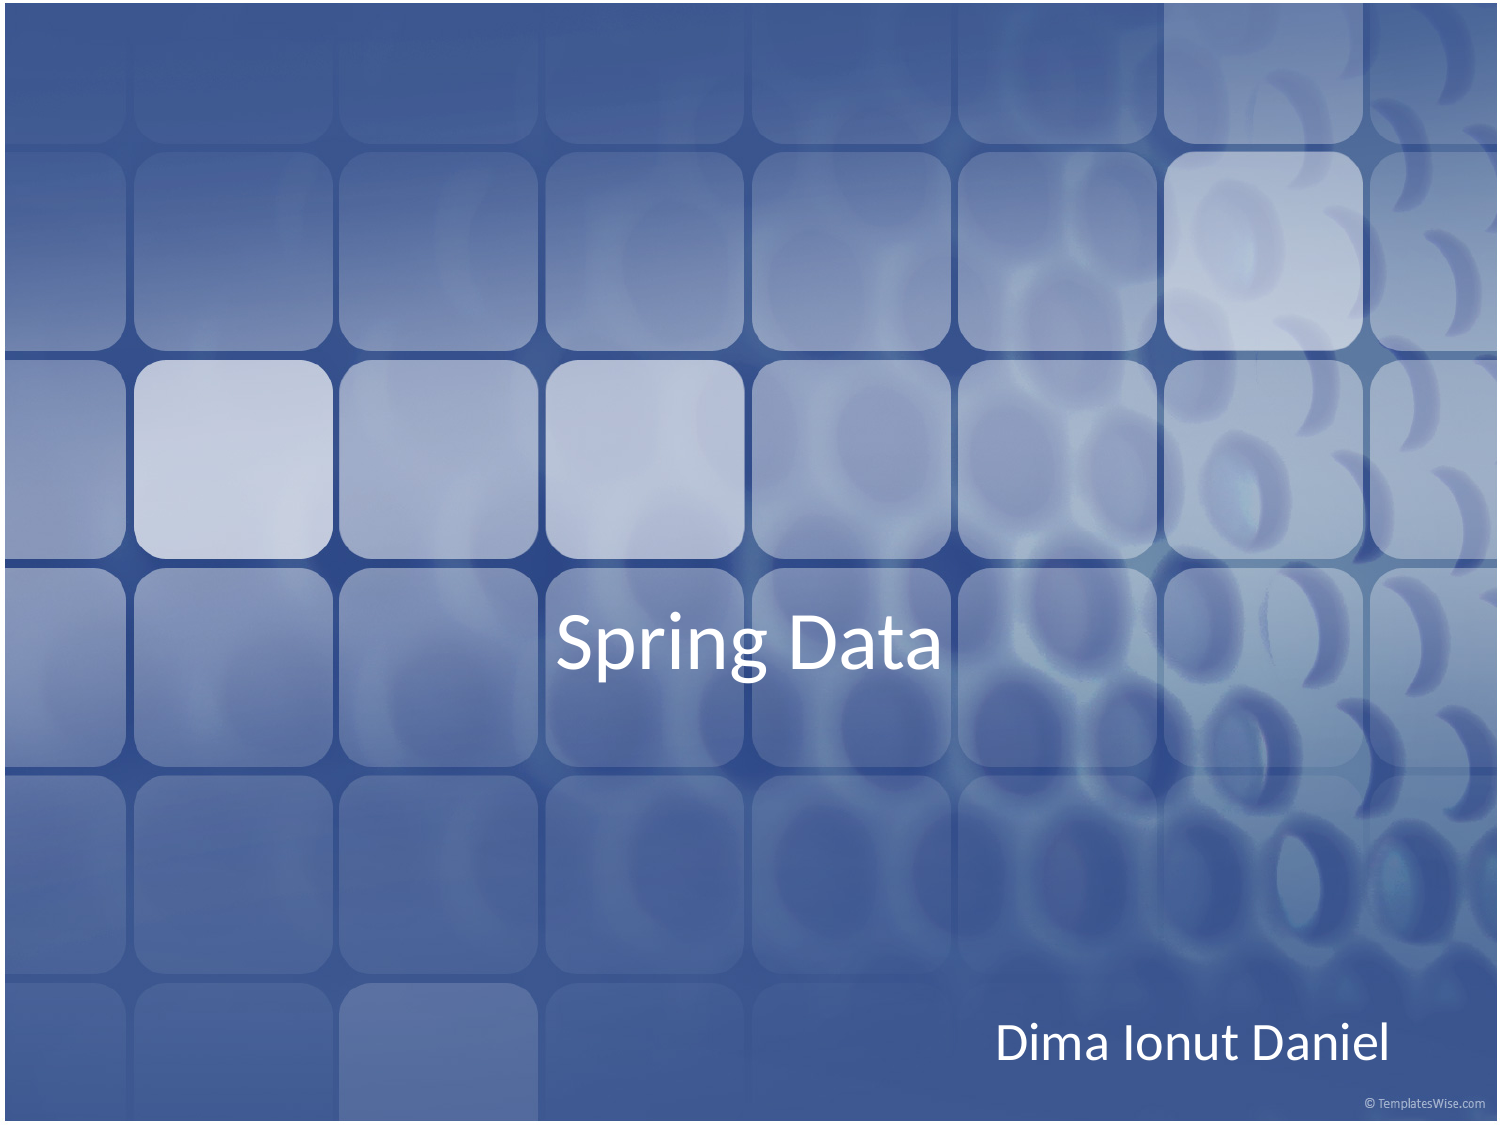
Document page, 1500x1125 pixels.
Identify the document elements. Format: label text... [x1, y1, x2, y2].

picture [0, 0, 1500, 1125]
subtitle Dima Ionut Daniel [937, 998, 1451, 1101]
title Spring Data [112, 553, 1388, 720]
